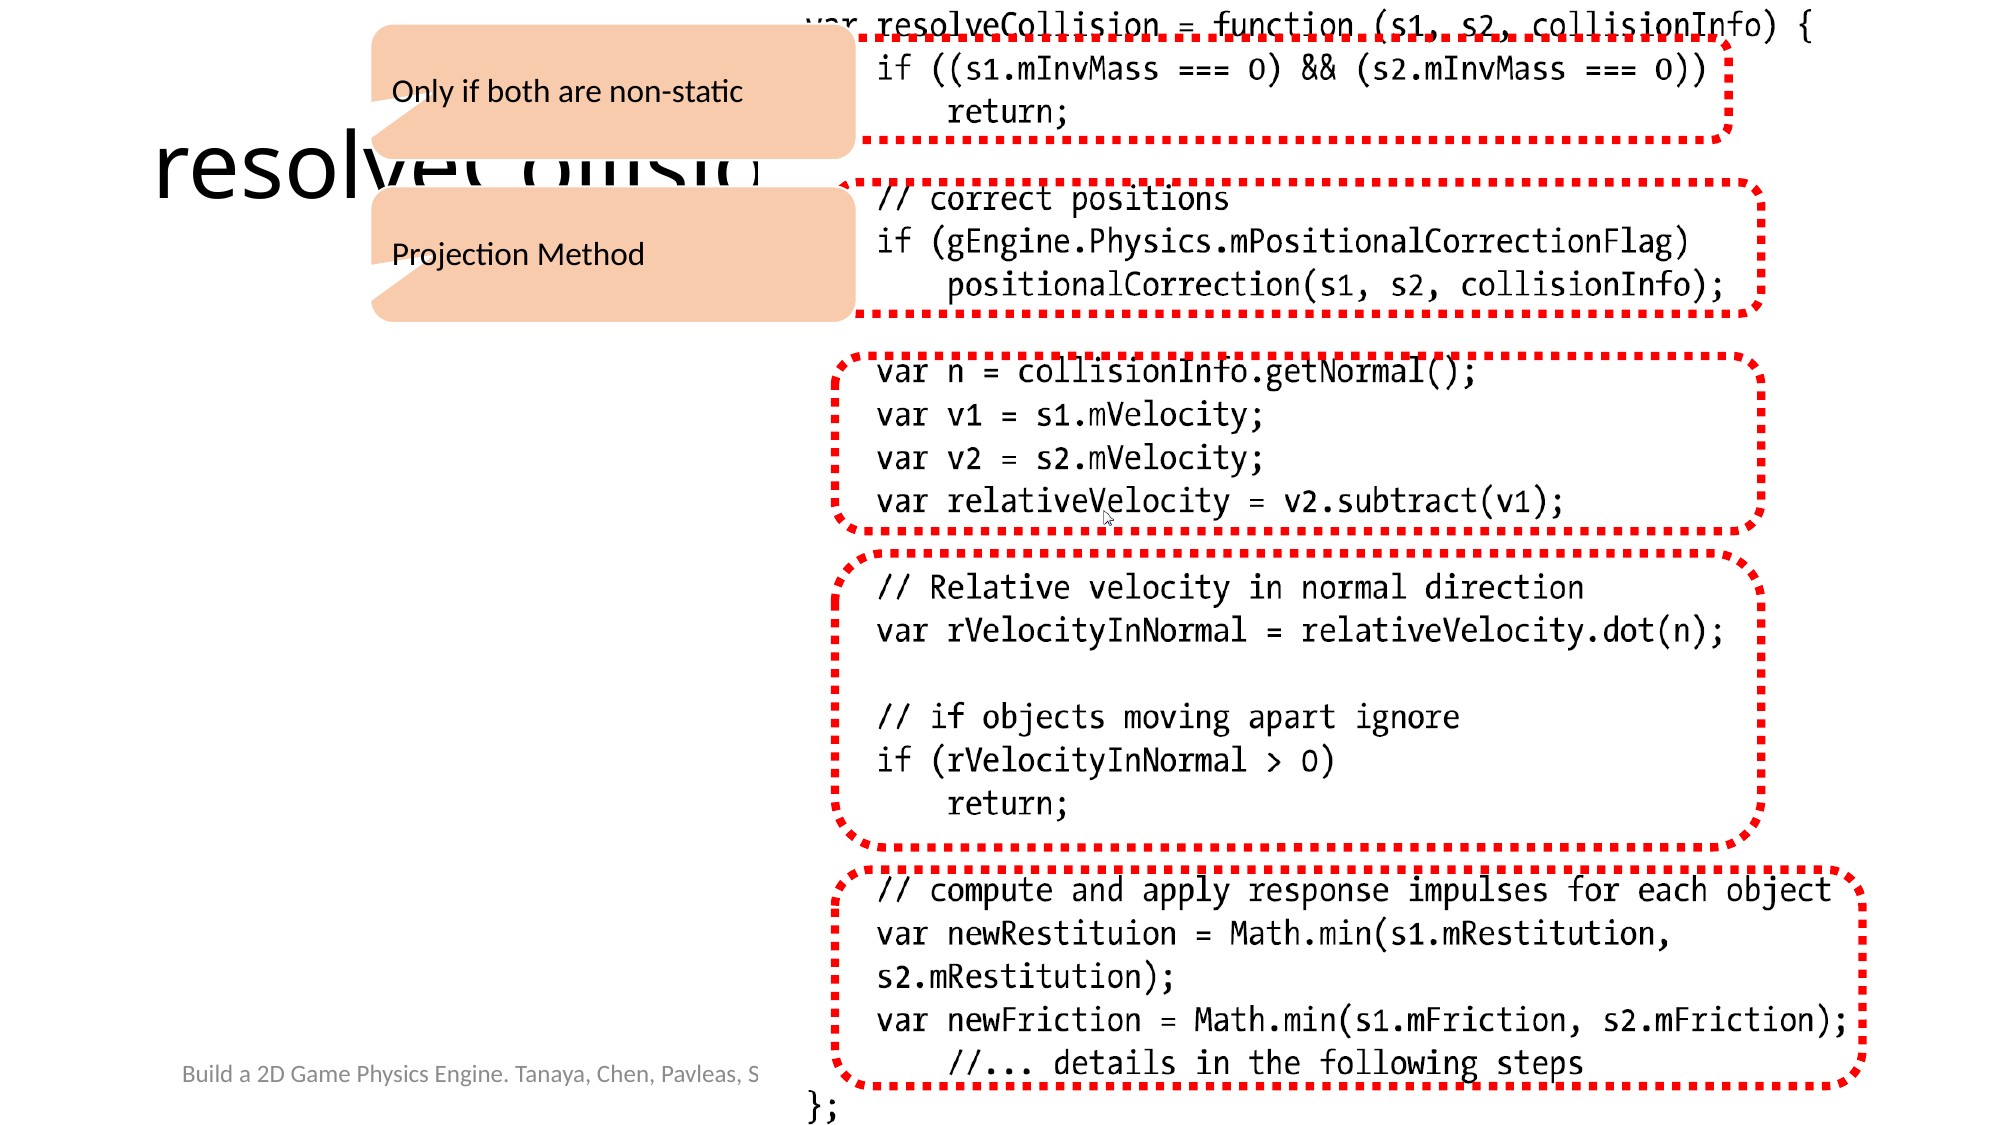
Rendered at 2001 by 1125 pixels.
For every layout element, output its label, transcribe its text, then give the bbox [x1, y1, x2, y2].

title resolveCollision [137, 59, 758, 278]
text_box Projection Method [369, 185, 758, 325]
picture [758, 0, 1874, 1125]
text_box Only if both are non-static [369, 22, 758, 162]
